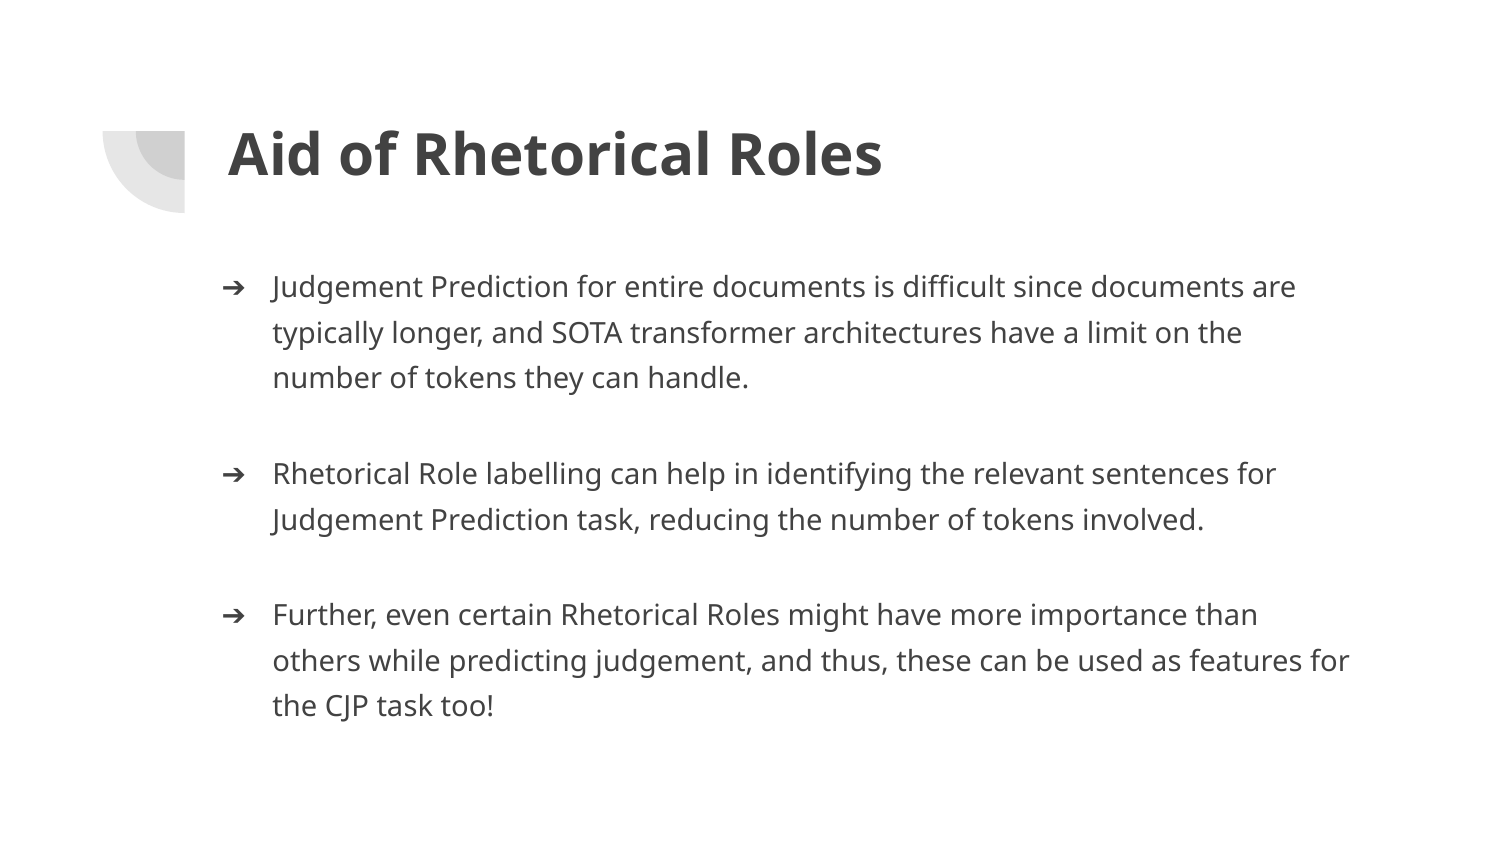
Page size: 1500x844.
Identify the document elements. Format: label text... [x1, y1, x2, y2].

title Aid of Rhetorical Roles [213, 98, 1368, 245]
list Judgement Prediction for entire documents is difficult since documents are typically longer, and SOTA transformer architectures have a limit on the number of tokens they can handle. Rhetorical Role labelling can help in identifying the relevant sentences for Judgement Prediction task, reducing the number of tokens involved. Further, even certain Rhetorical Roles might have more importance than others while predicting judgement, and thus, these can be used as features for the CJP task too! [182, 245, 1368, 816]
